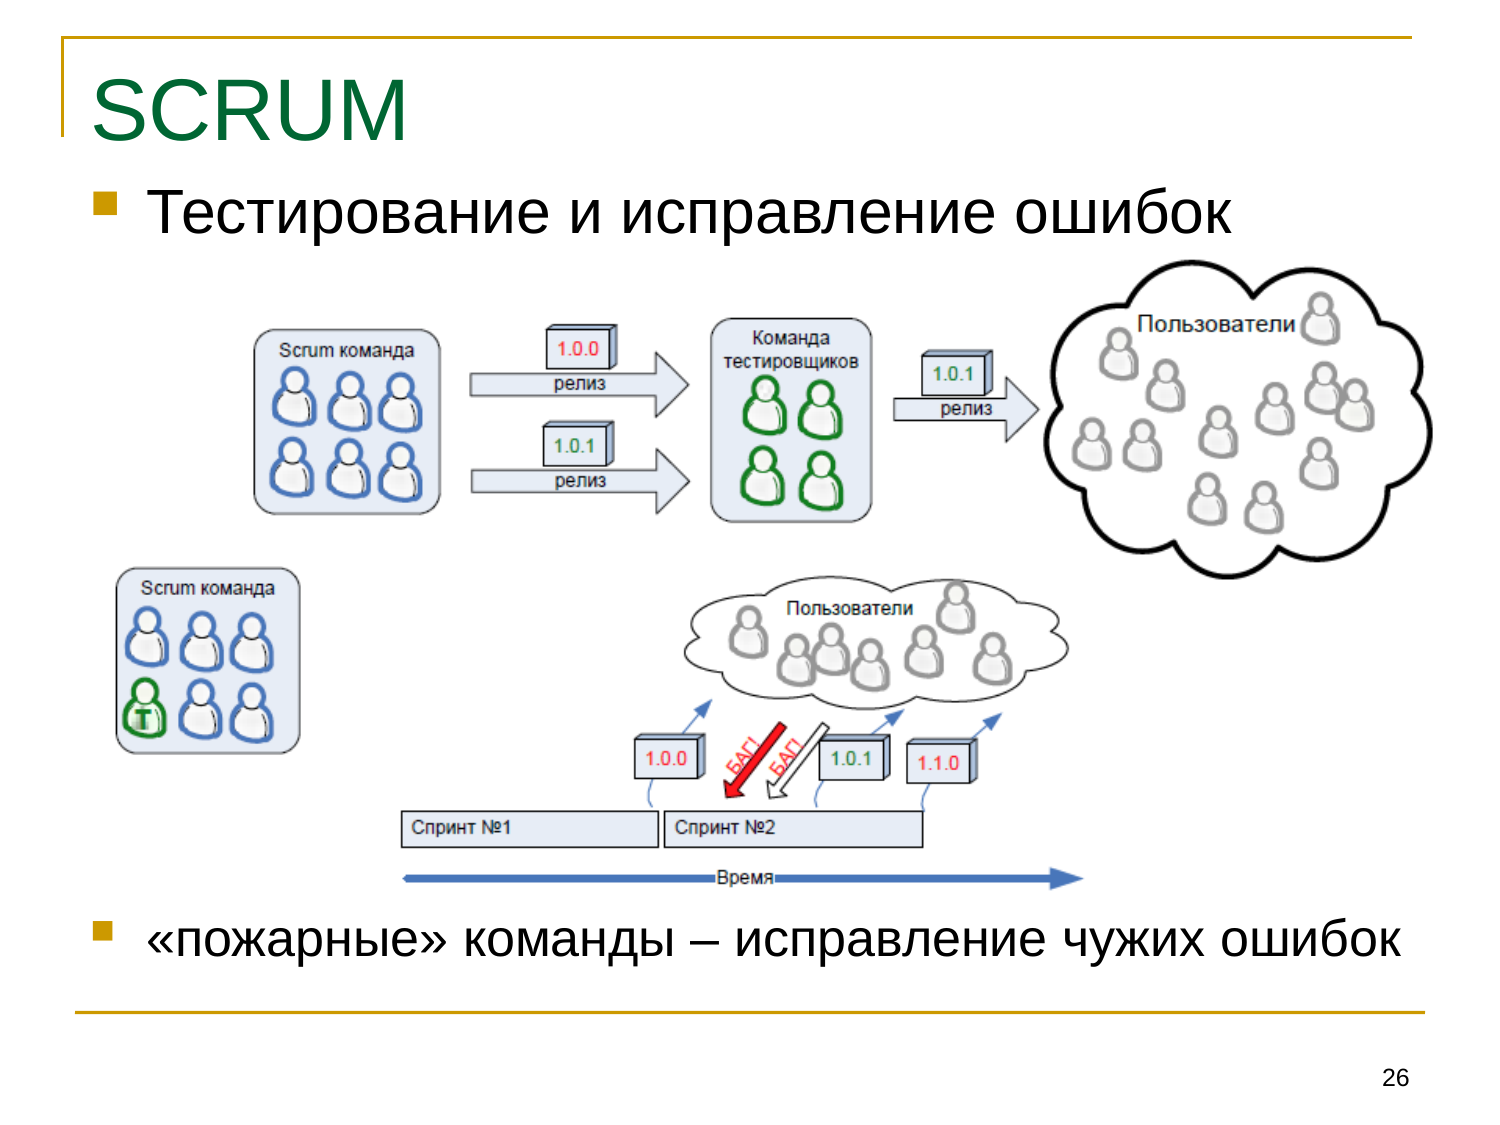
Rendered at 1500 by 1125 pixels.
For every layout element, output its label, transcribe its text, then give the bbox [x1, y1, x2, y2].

slide_number 26 [1074, 1023, 1426, 1100]
picture [105, 245, 1448, 926]
title SCRUM [74, 45, 1426, 163]
list Тестирование и исправление ошибок «пожарные» команды – исправление чужих ошибок [74, 163, 1426, 1006]
